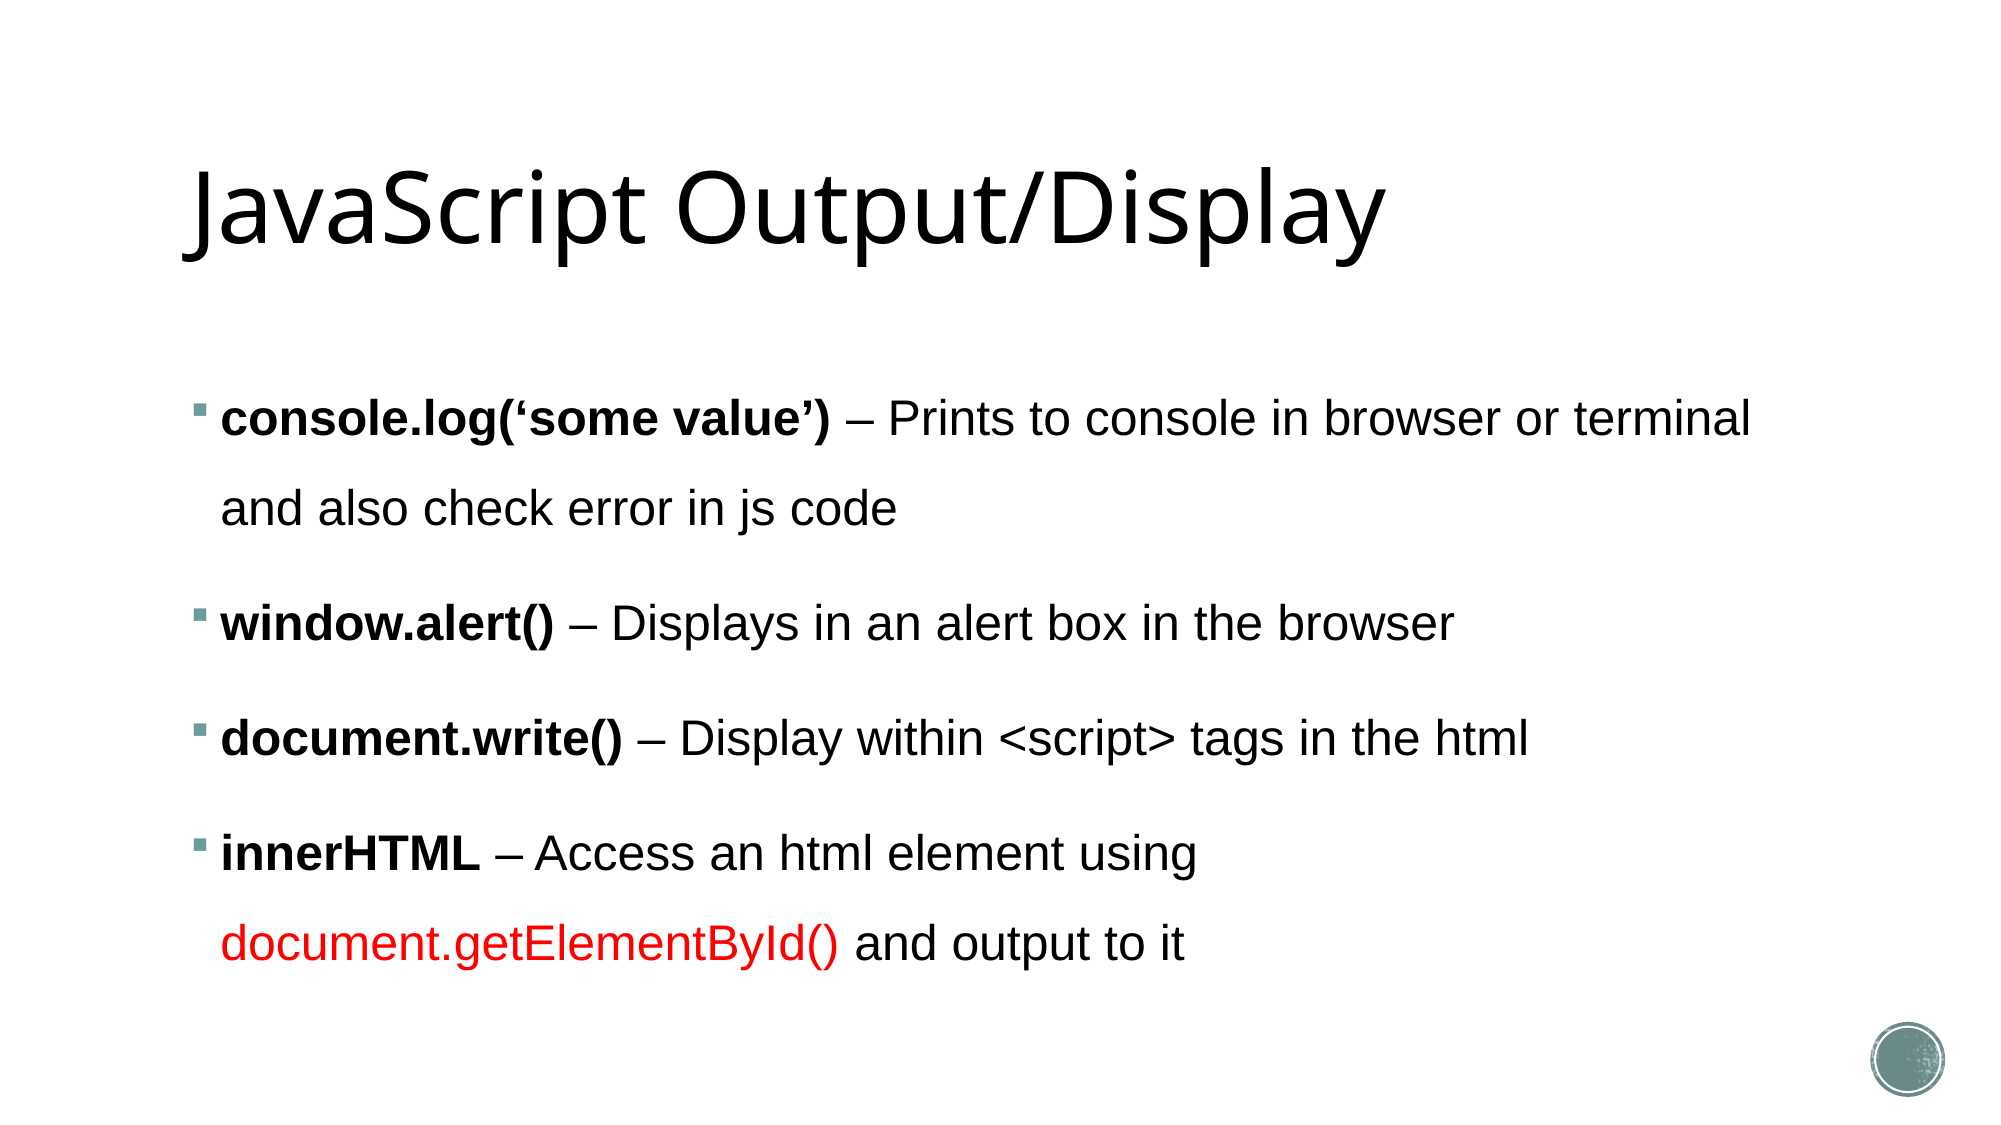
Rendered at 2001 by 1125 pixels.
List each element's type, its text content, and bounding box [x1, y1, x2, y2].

title JavaScript Output/Display [175, 79, 1826, 344]
list console.log(‘some value’) – Prints to console in browser or terminal and also check error in js code window.alert() – Displays in an alert box in the browser document.write() – Display within <script> tags in the html innerHTML – Access an html element using document.getElementById() and output to it [175, 348, 1826, 1013]
